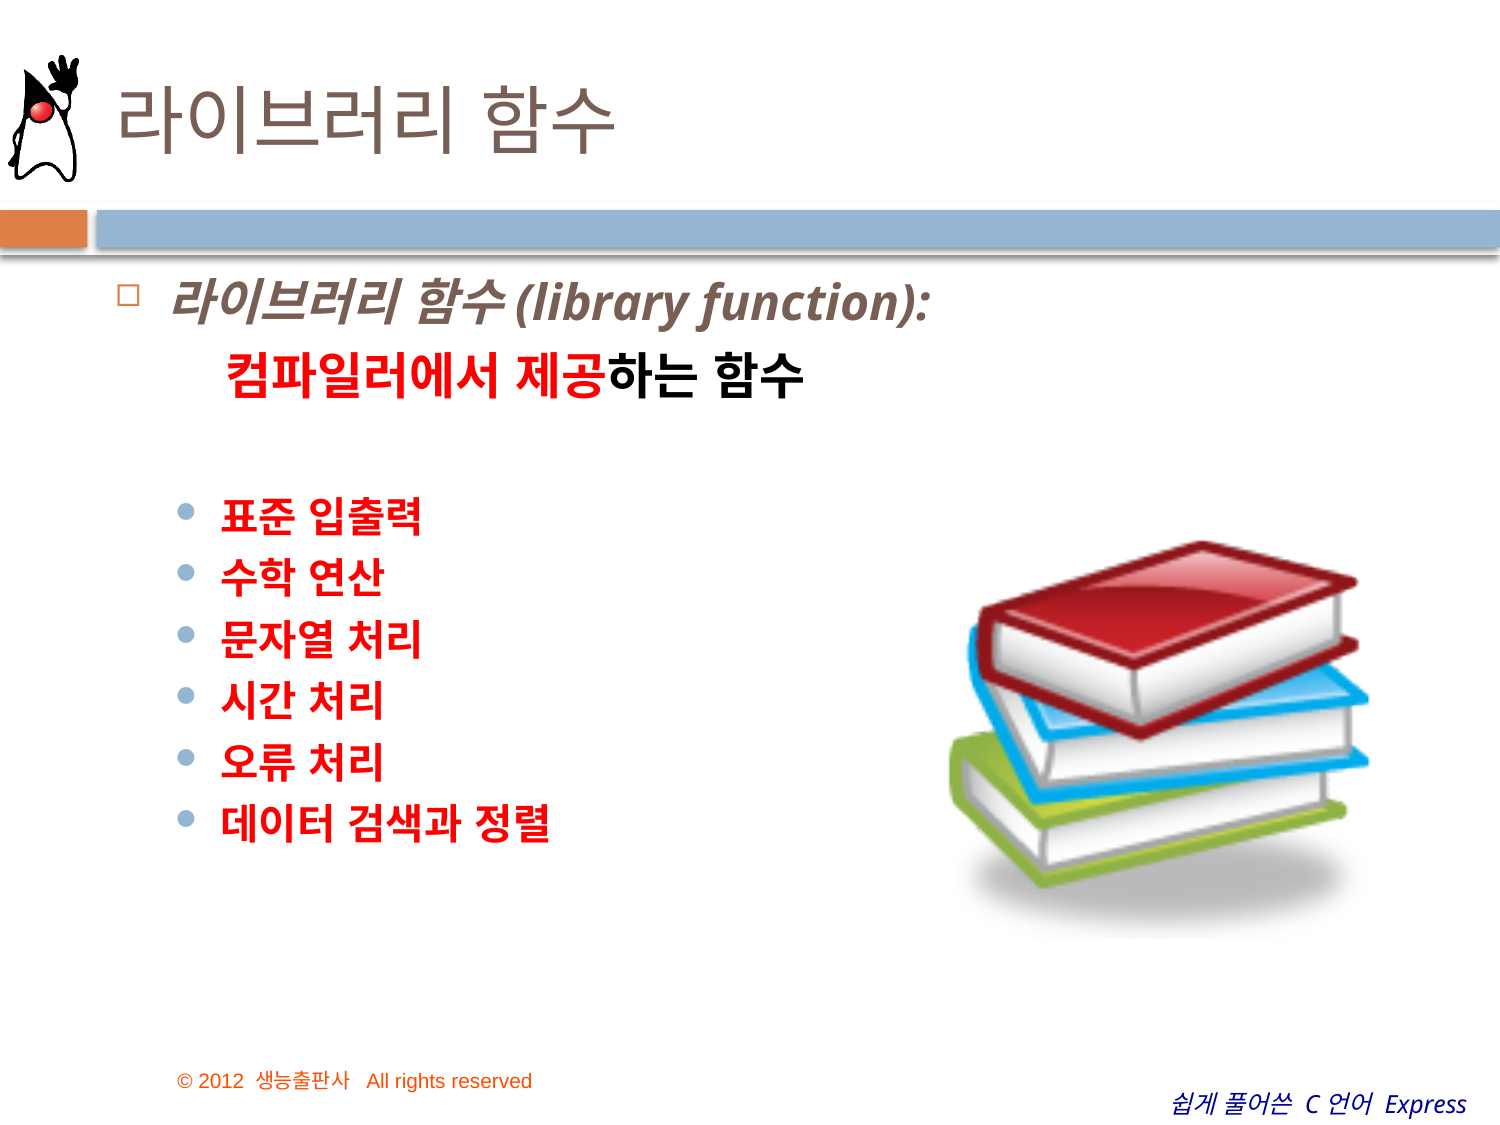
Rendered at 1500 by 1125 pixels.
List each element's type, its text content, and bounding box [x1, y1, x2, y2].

picture [8, 55, 79, 182]
title 라이브러리 함수 [100, 37, 1438, 200]
list 라이브러리 함수(library function): 컴파일러에서 제공하는 함수 표준 입출력 수학 연산 문자열 처리 시간 처리 오류 처리 데이터 검색과 정렬 [100, 262, 1438, 1000]
picture [920, 461, 1397, 939]
